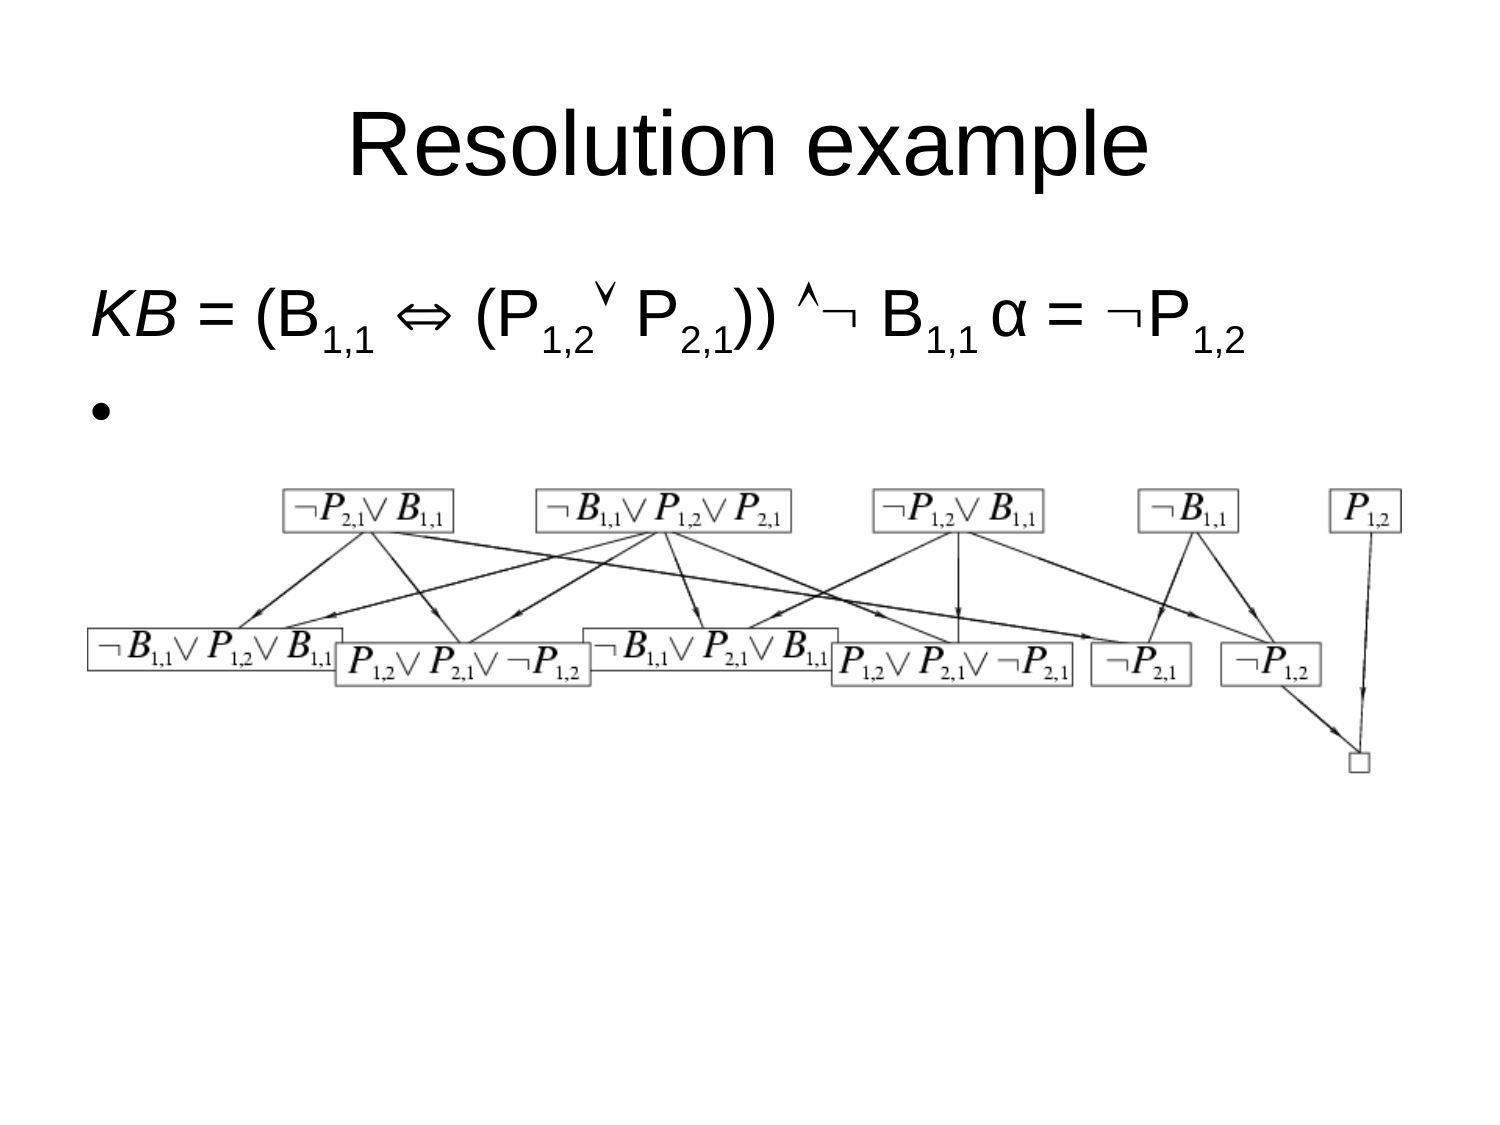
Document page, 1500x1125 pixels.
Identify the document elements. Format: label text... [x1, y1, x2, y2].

picture [87, 487, 1402, 775]
title Resolution example [75, 45, 1425, 233]
list KB = (B1,1  (P1,2 P2,1))  B1,1 α = P1,2 [75, 262, 1425, 1005]
